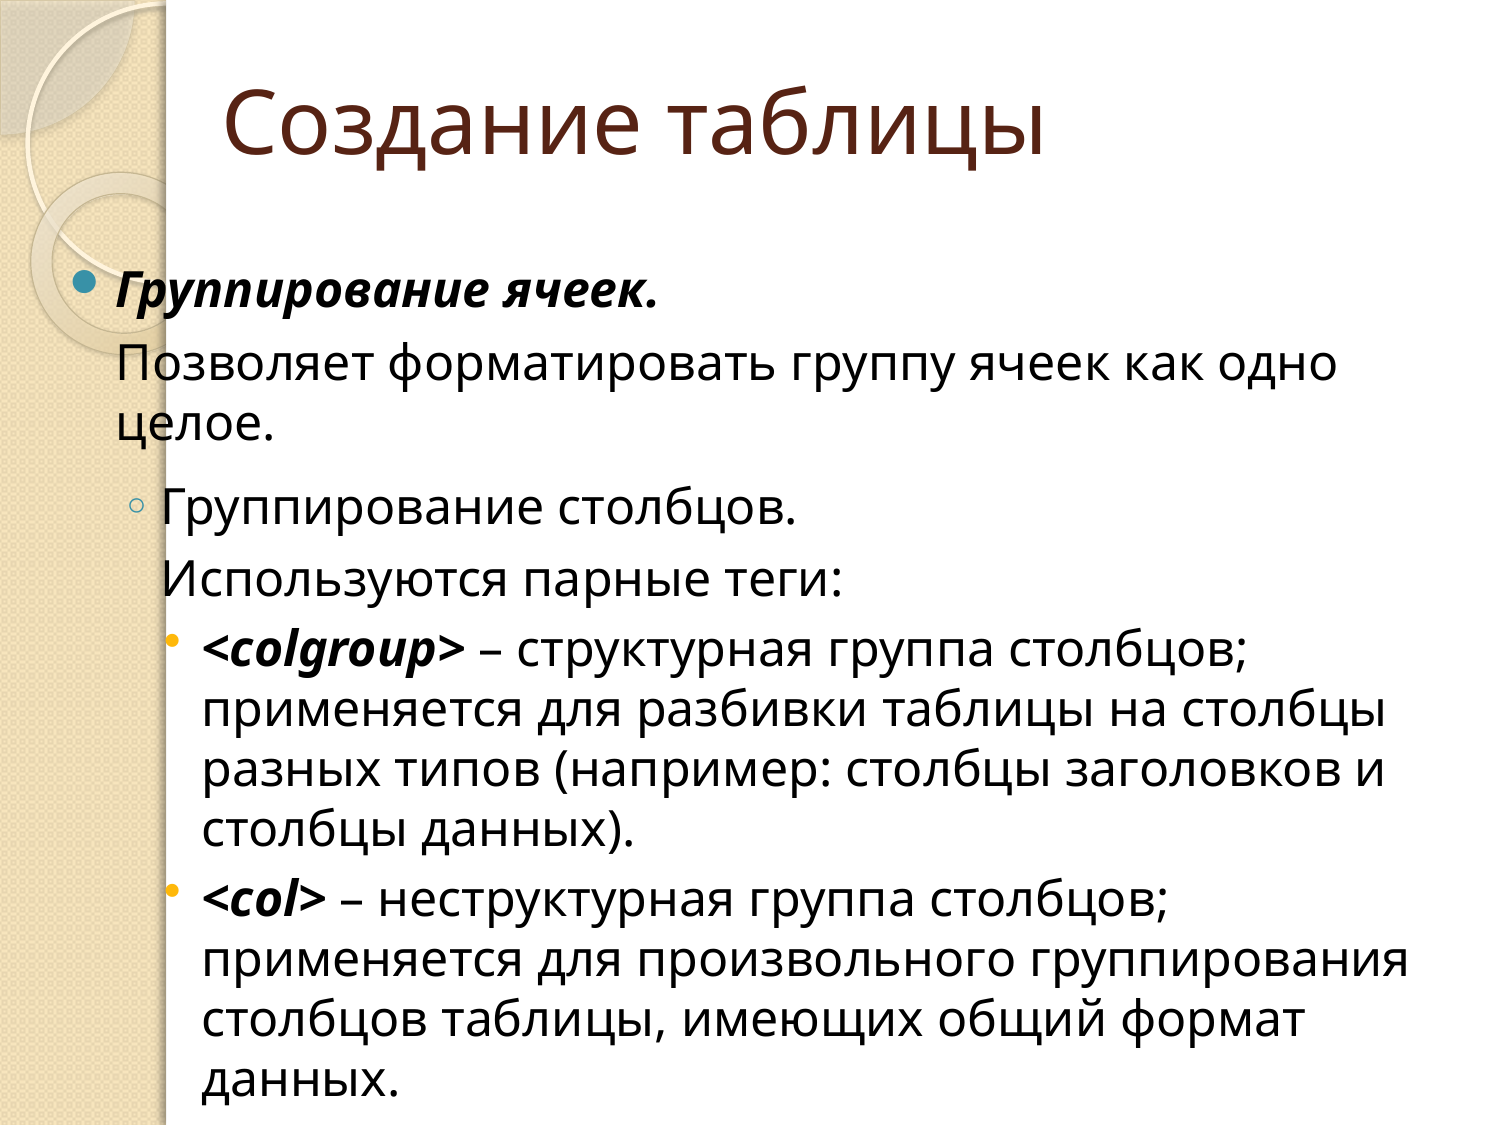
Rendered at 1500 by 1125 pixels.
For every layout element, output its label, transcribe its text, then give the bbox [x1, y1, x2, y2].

list Группирование ячеек. Позволяет форматировать группу ячеек как одно целое. Группирование столбцов. Используются парные теги: <colgroup> – структурная группа столбцов; применяется для разбивки таблицы на столбцы разных типов (например: столбцы заголовков и столбцы данных). <col> – неструктурная группа столбцов; применяется для произвольного группирования столбцов таблицы, имеющих общий формат данных. Помещаются в код между тегами <table> и созданием первой строки с помощью <tr>. [41, 249, 1475, 1100]
title Создание таблицы [206, 0, 1500, 238]
